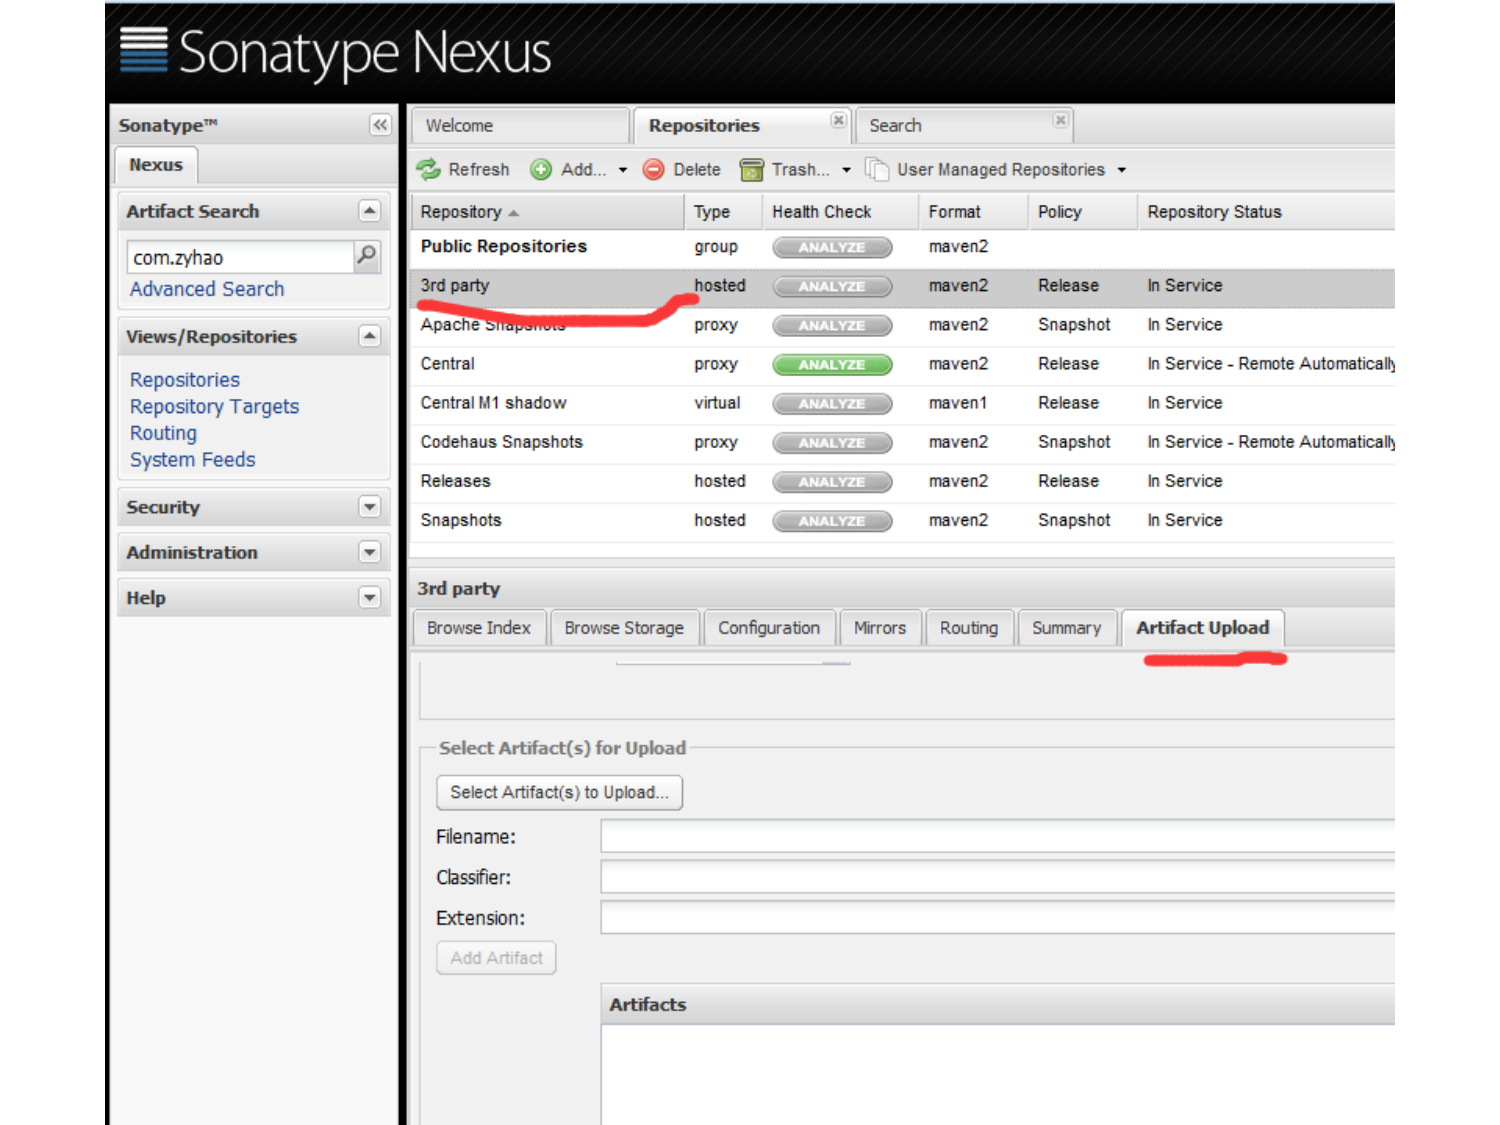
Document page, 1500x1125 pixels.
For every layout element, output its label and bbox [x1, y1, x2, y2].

picture [105, 0, 1395, 1125]
